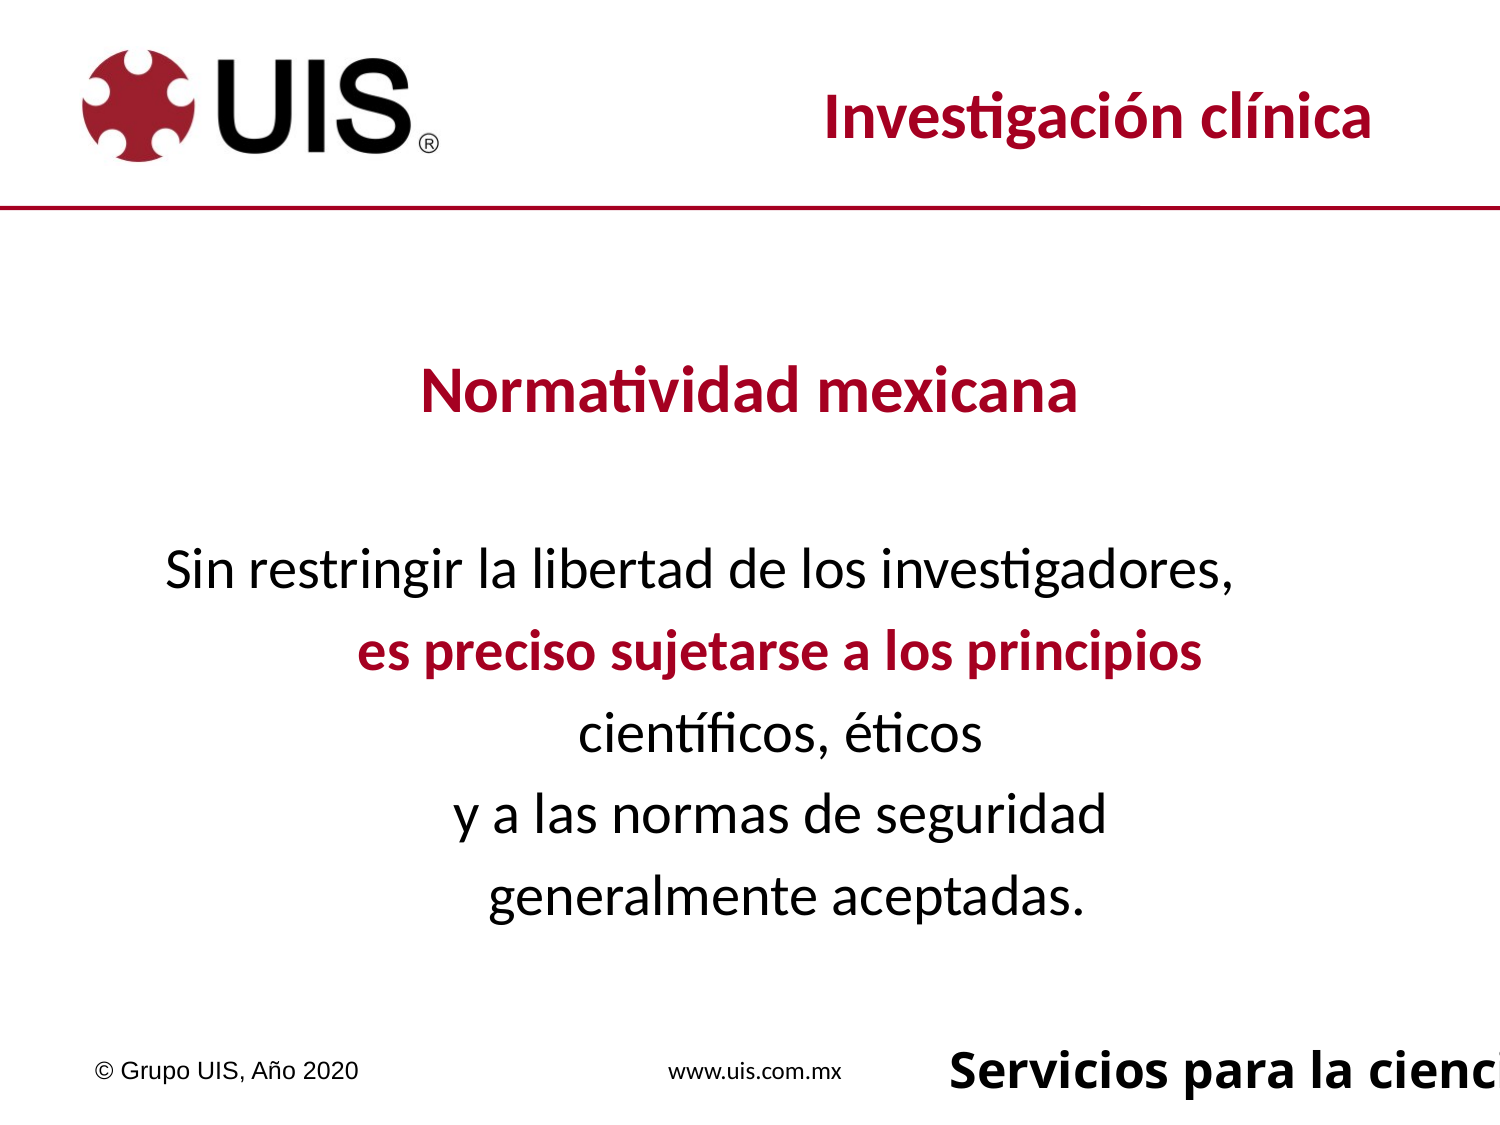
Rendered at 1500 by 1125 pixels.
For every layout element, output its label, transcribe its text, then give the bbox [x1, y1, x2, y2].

text_box Normatividad mexicana Sin restringir la libertad de los investigadores, es preciso sujetarse a los principios científicos, éticos y a las normas de seguridad generalmente aceptadas. [74, 338, 1425, 981]
picture [79, 46, 443, 166]
